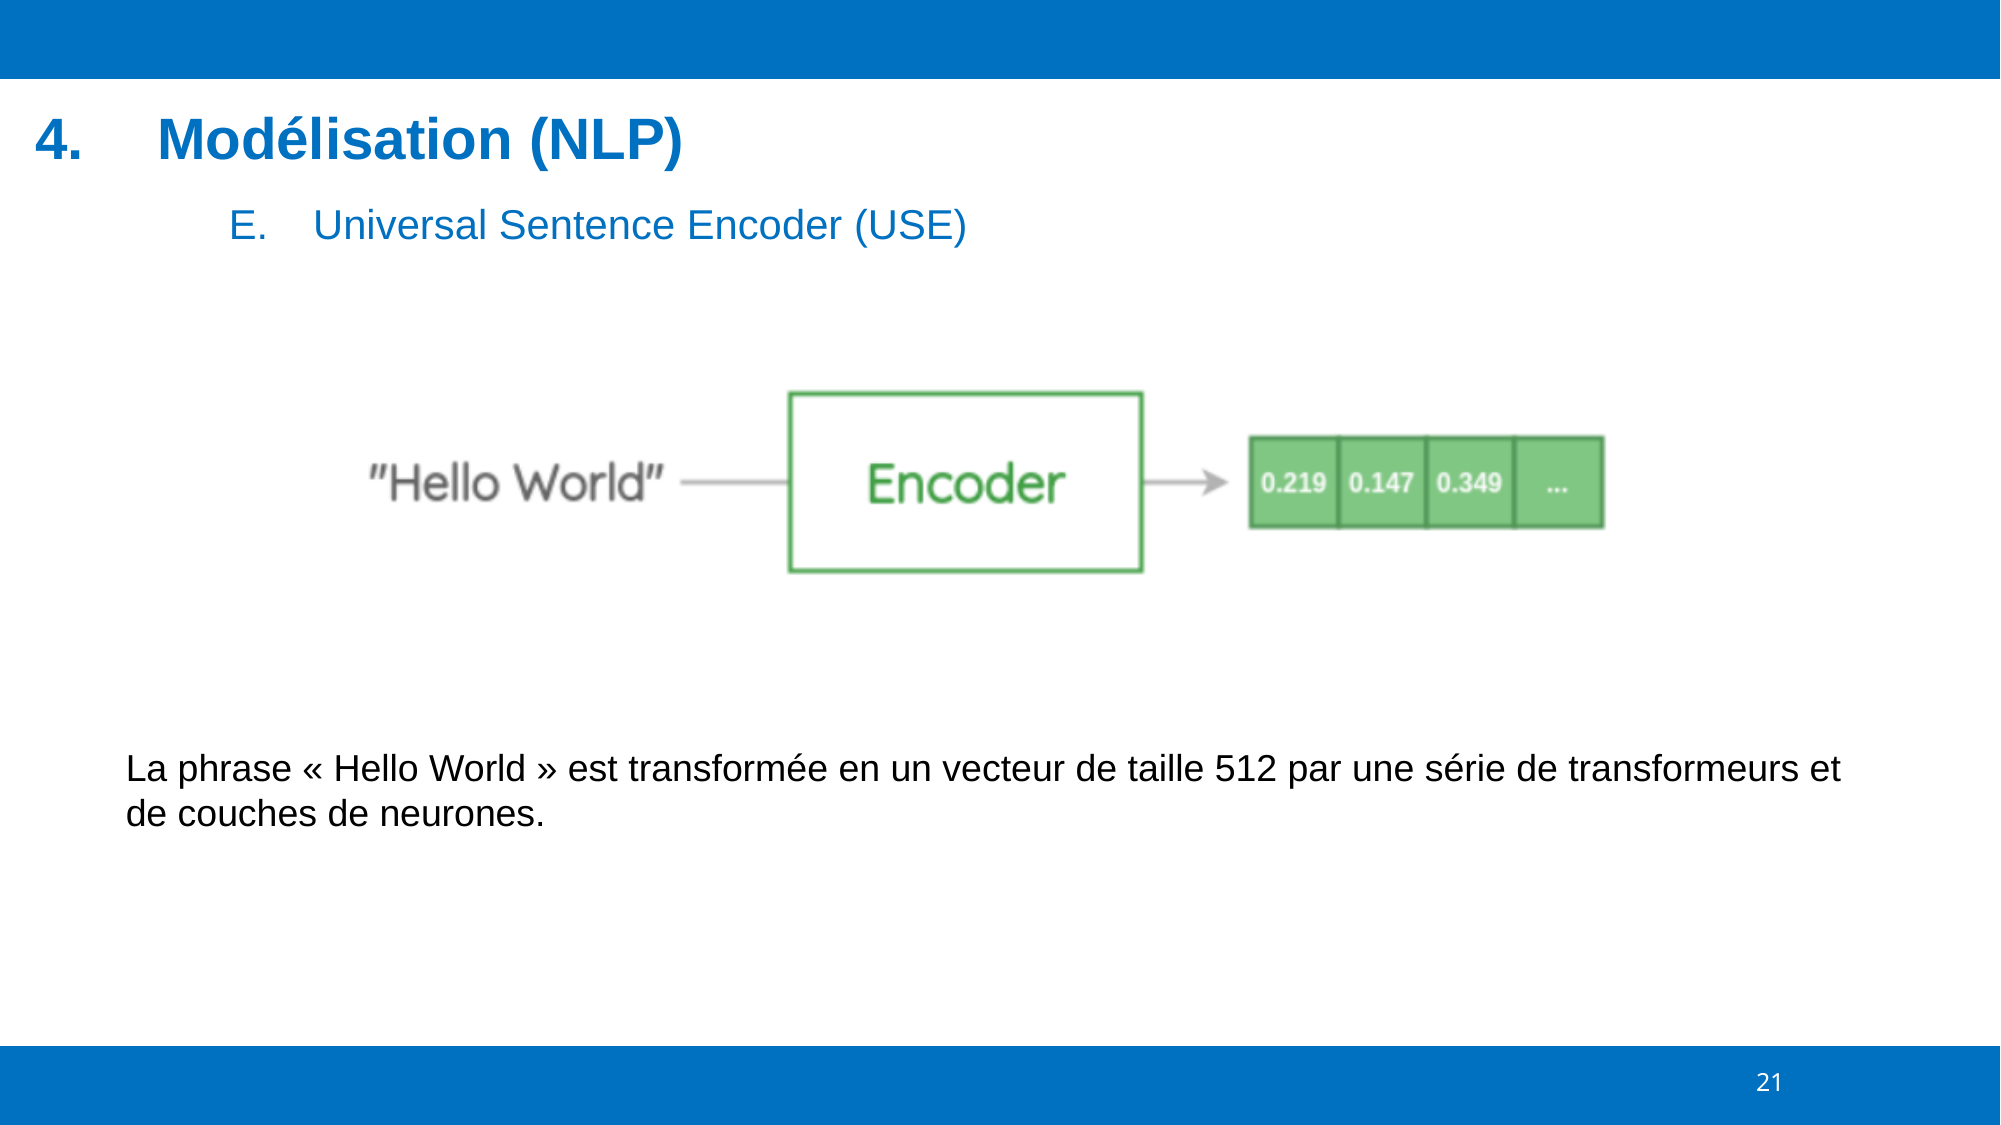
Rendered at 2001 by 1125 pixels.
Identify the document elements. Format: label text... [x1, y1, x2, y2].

text_box [0, 0, 2000, 78]
text_box Universal Sentence Encoder (USE) [213, 185, 1679, 266]
text_box La phrase « Hello World » est transformée en un vecteur de taille 512 par une série de transformeurs et de couches de neurones. [111, 737, 1889, 842]
text_box [0, 78, 2000, 1047]
text_box [0, 1047, 2000, 1125]
picture [355, 367, 1645, 610]
slide_number 21 [1748, 1053, 1904, 1114]
text_box Modélisation (NLP) [20, 100, 1182, 181]
